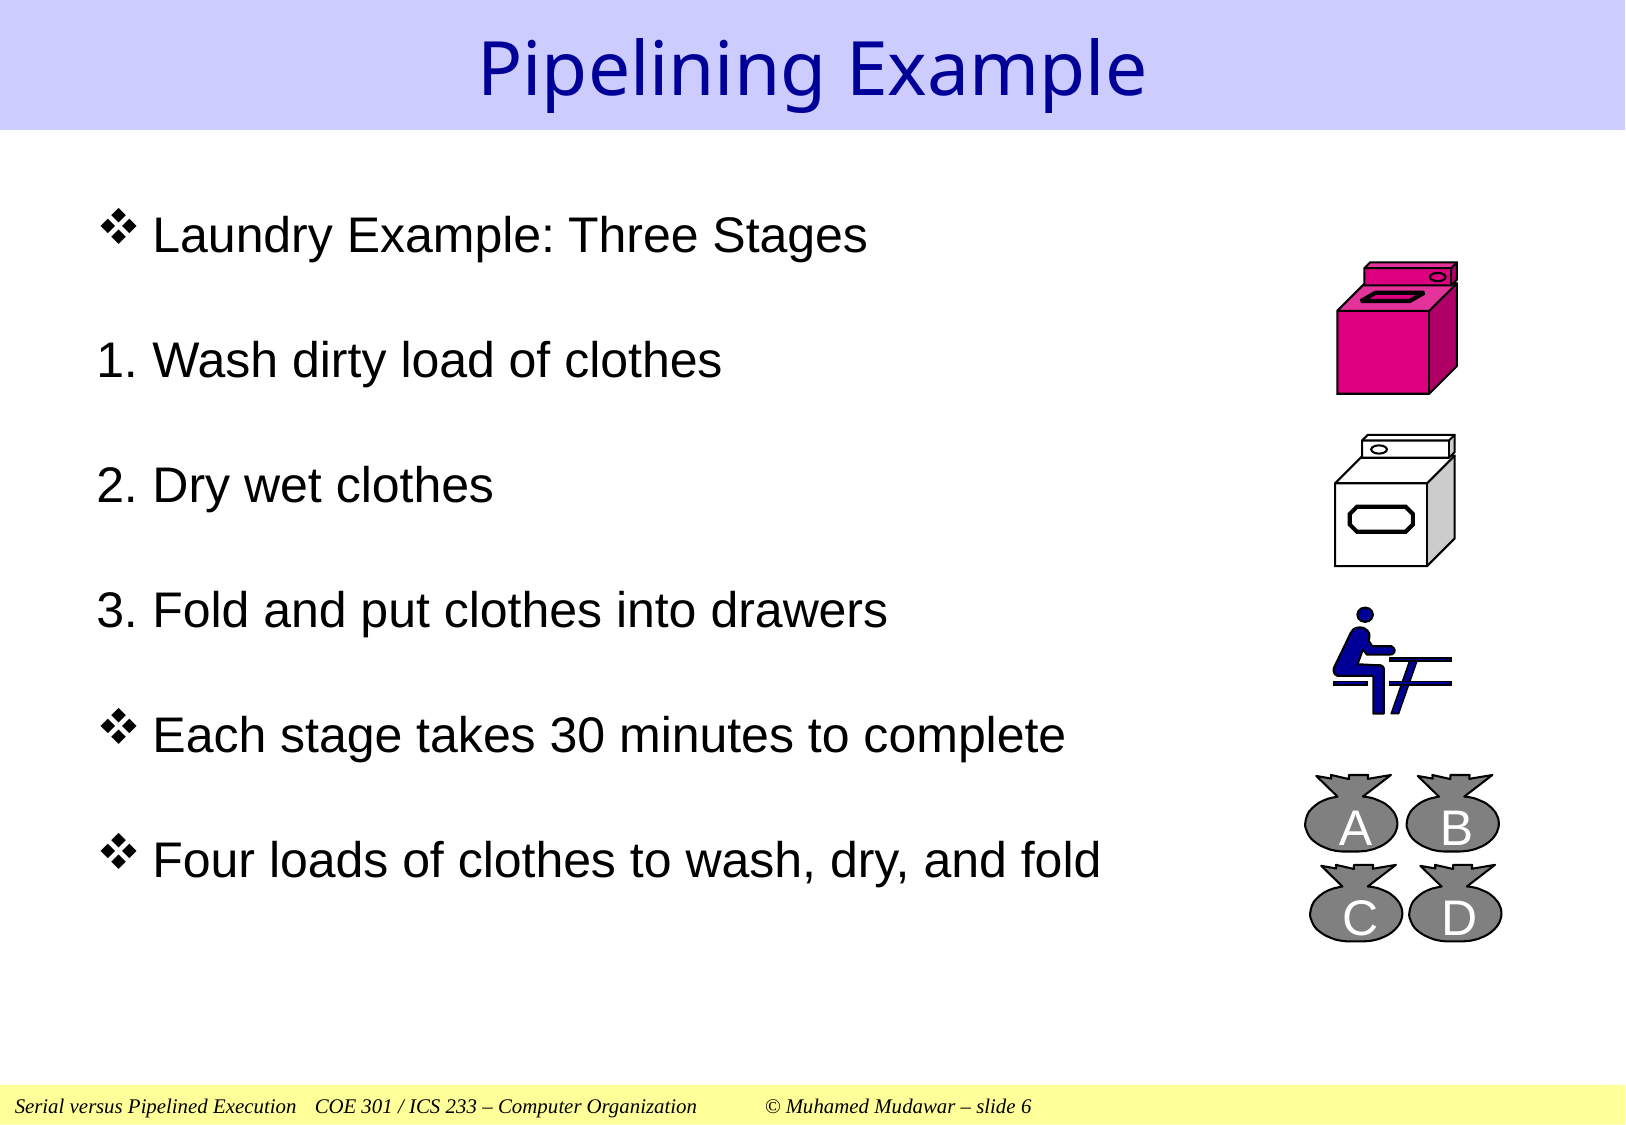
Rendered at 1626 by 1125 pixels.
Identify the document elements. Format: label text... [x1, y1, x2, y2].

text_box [1304, 774, 1502, 954]
list Laundry Example: Three Stages Wash dirty load of clothes Dry wet clothes Fold and put clothes into drawers Each stage takes 30 minutes to complete Four loads of clothes to wash, dry, and fold [81, 194, 1544, 1032]
title Pipelining Example [0, 0, 1625, 130]
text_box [1334, 434, 1455, 567]
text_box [1333, 607, 1452, 715]
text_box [1337, 262, 1458, 394]
